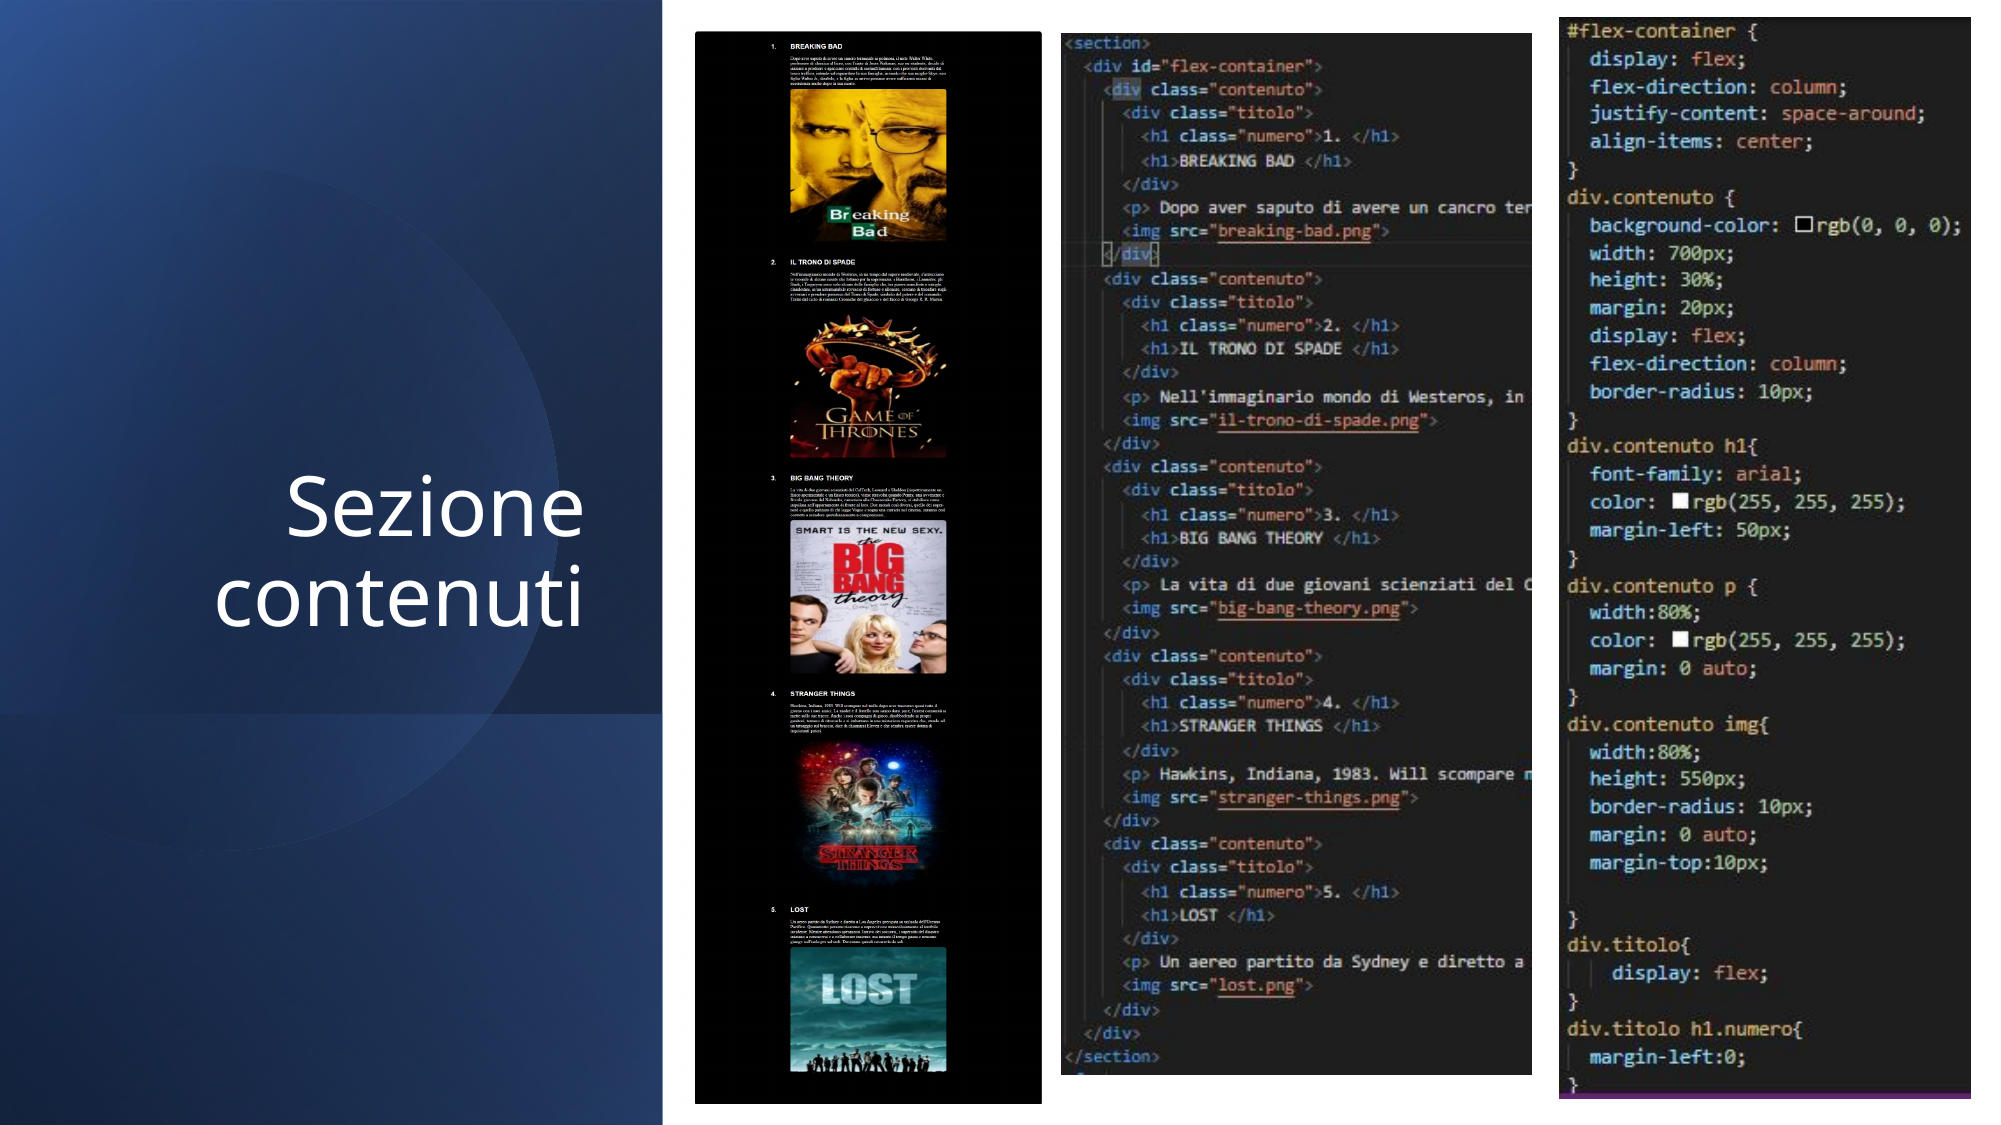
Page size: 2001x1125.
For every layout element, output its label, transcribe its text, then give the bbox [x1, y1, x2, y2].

picture [1061, 33, 1532, 1075]
text_box [663, 0, 2000, 1125]
text_box [0, 0, 663, 1124]
title Sezione contenuti [76, 96, 602, 652]
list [678, 17, 1055, 1104]
picture [1559, 17, 1971, 1099]
